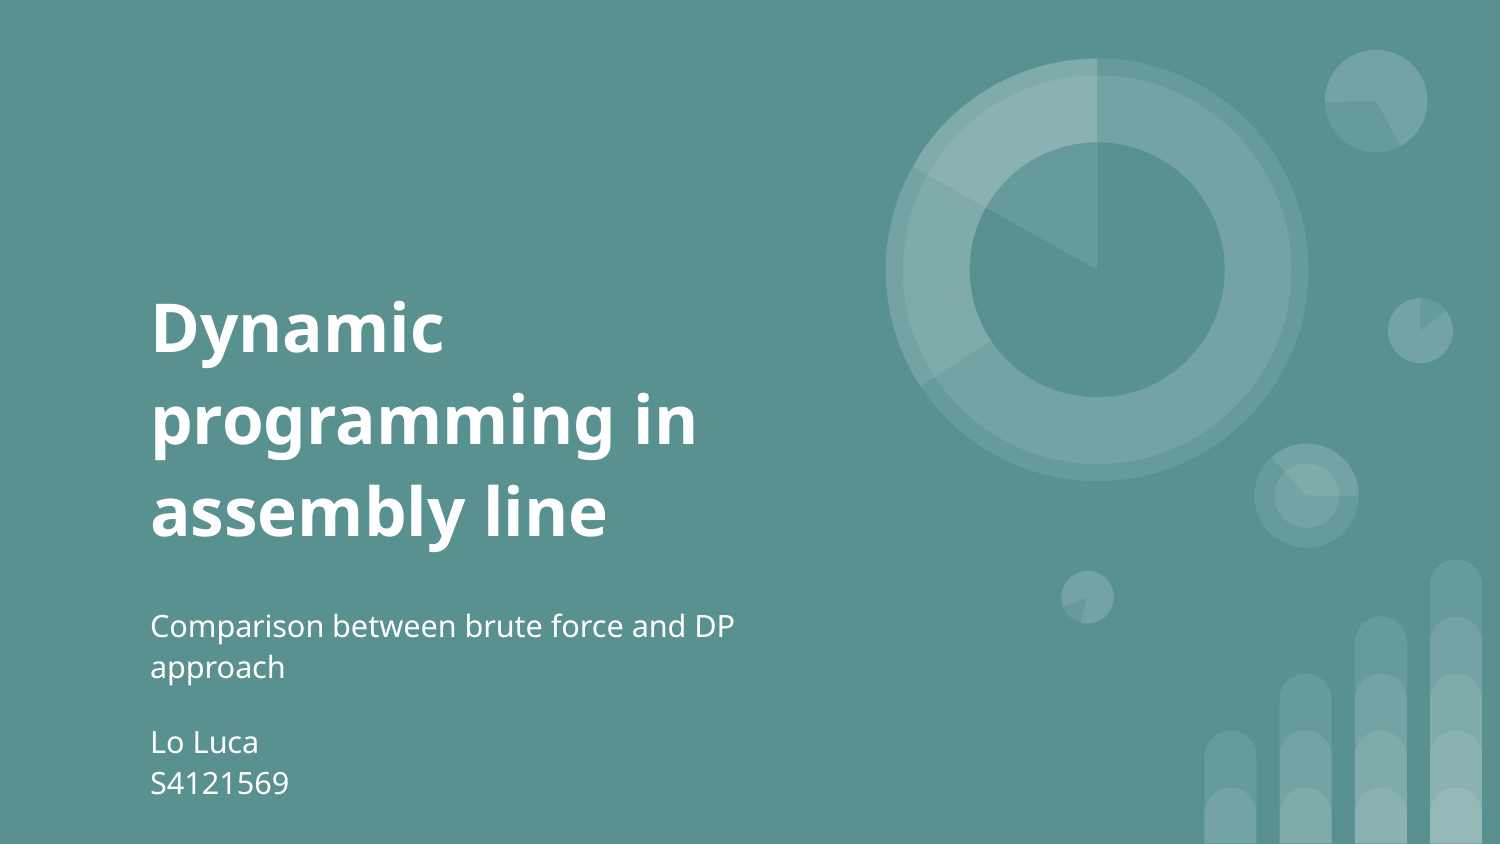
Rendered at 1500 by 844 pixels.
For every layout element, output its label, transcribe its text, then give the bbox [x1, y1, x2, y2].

text_box Lo Luca S4121569 [135, 705, 834, 820]
title Dynamic programming in assembly line [135, 264, 834, 572]
subtitle Comparison between brute force and DP approach [135, 589, 834, 704]
